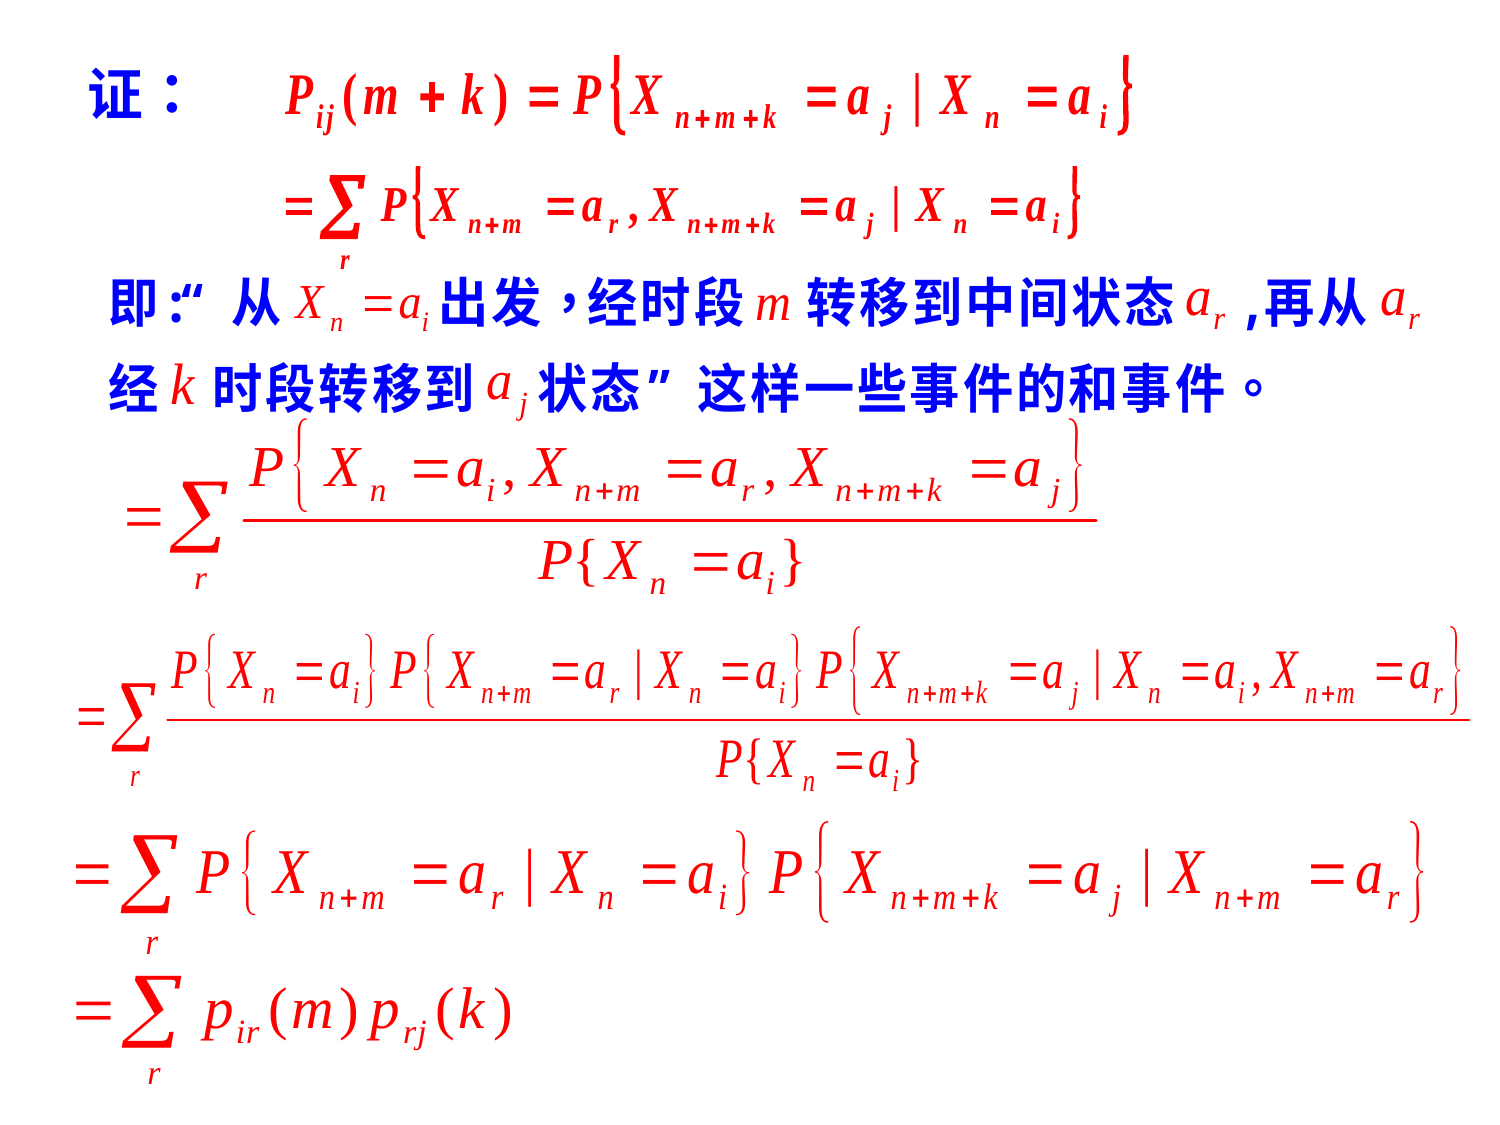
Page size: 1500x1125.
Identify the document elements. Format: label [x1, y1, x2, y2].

text_box [60, 964, 524, 1094]
text_box [87, 37, 231, 174]
text_box [108, 258, 1434, 467]
text_box [66, 622, 1476, 801]
text_box [112, 418, 1106, 604]
text_box [274, 54, 1138, 146]
text_box [60, 818, 1438, 964]
text_box [274, 166, 1088, 257]
